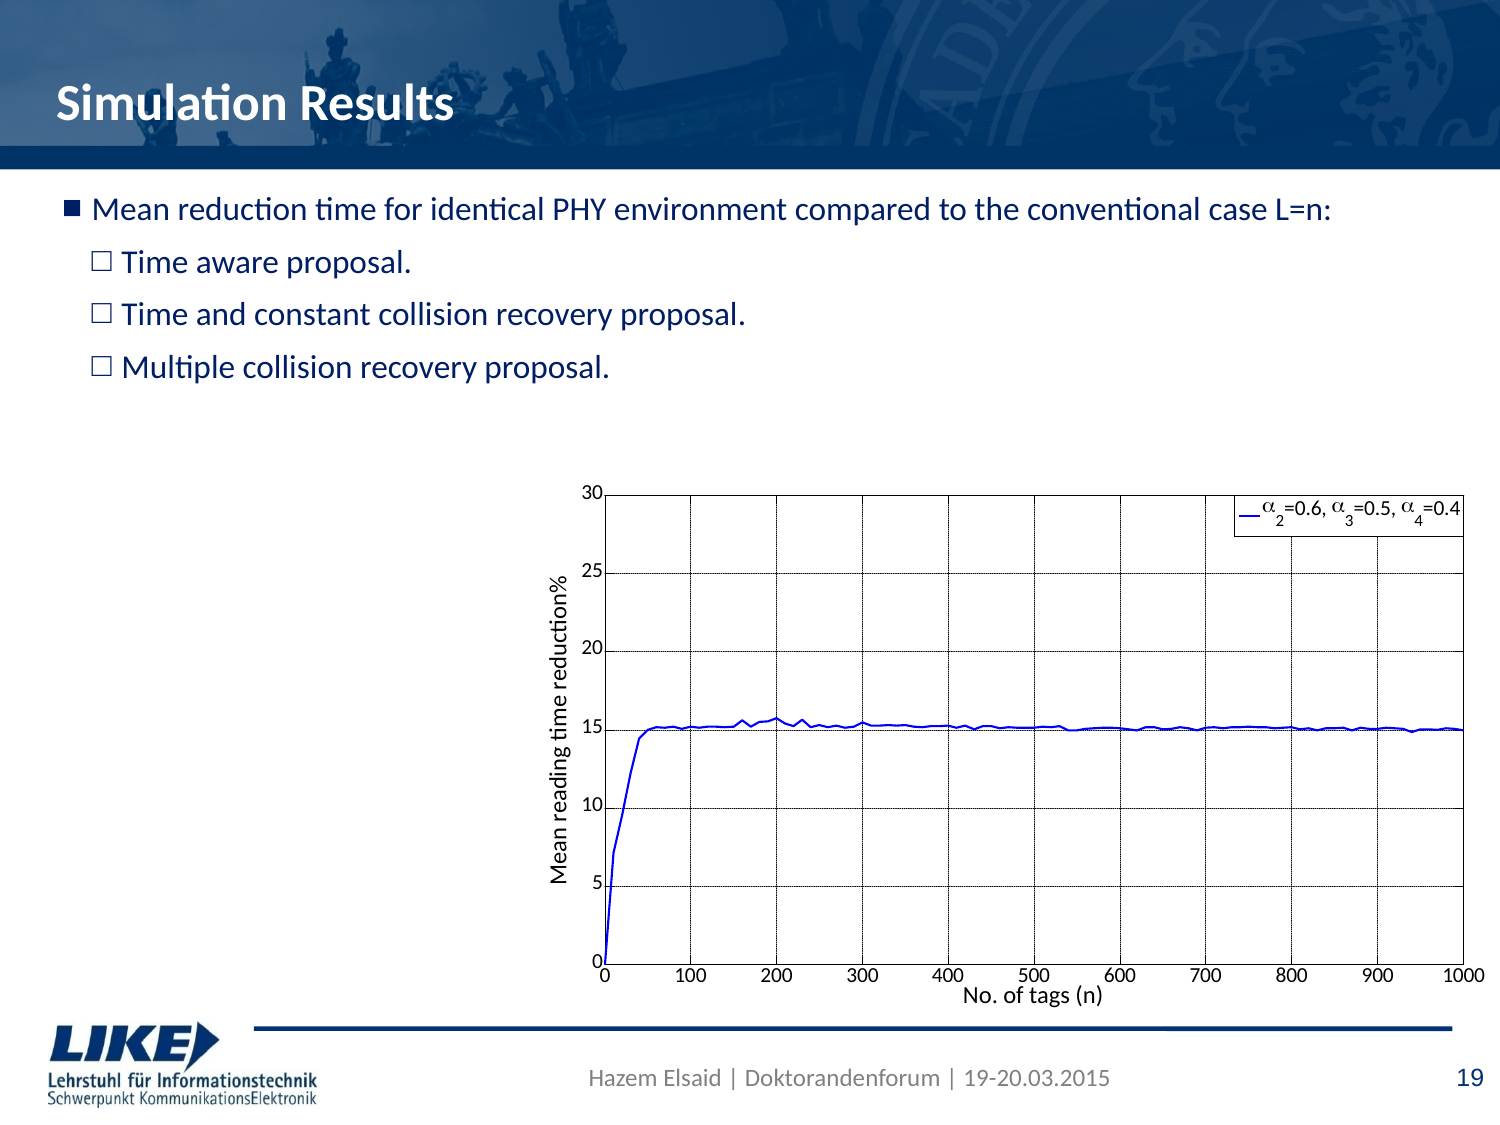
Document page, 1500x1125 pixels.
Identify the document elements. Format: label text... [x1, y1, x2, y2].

picture [535, 479, 1500, 1025]
picture [0, 0, 1500, 145]
title Simulation Results [41, 30, 1459, 138]
list Mean reduction time for identical PHY environment compared to the conventional case L=n: Time aware proposal. Time and constant collision recovery proposal. Multiple collision recovery proposal. [47, 180, 1453, 1024]
picture [48, 1024, 317, 1108]
